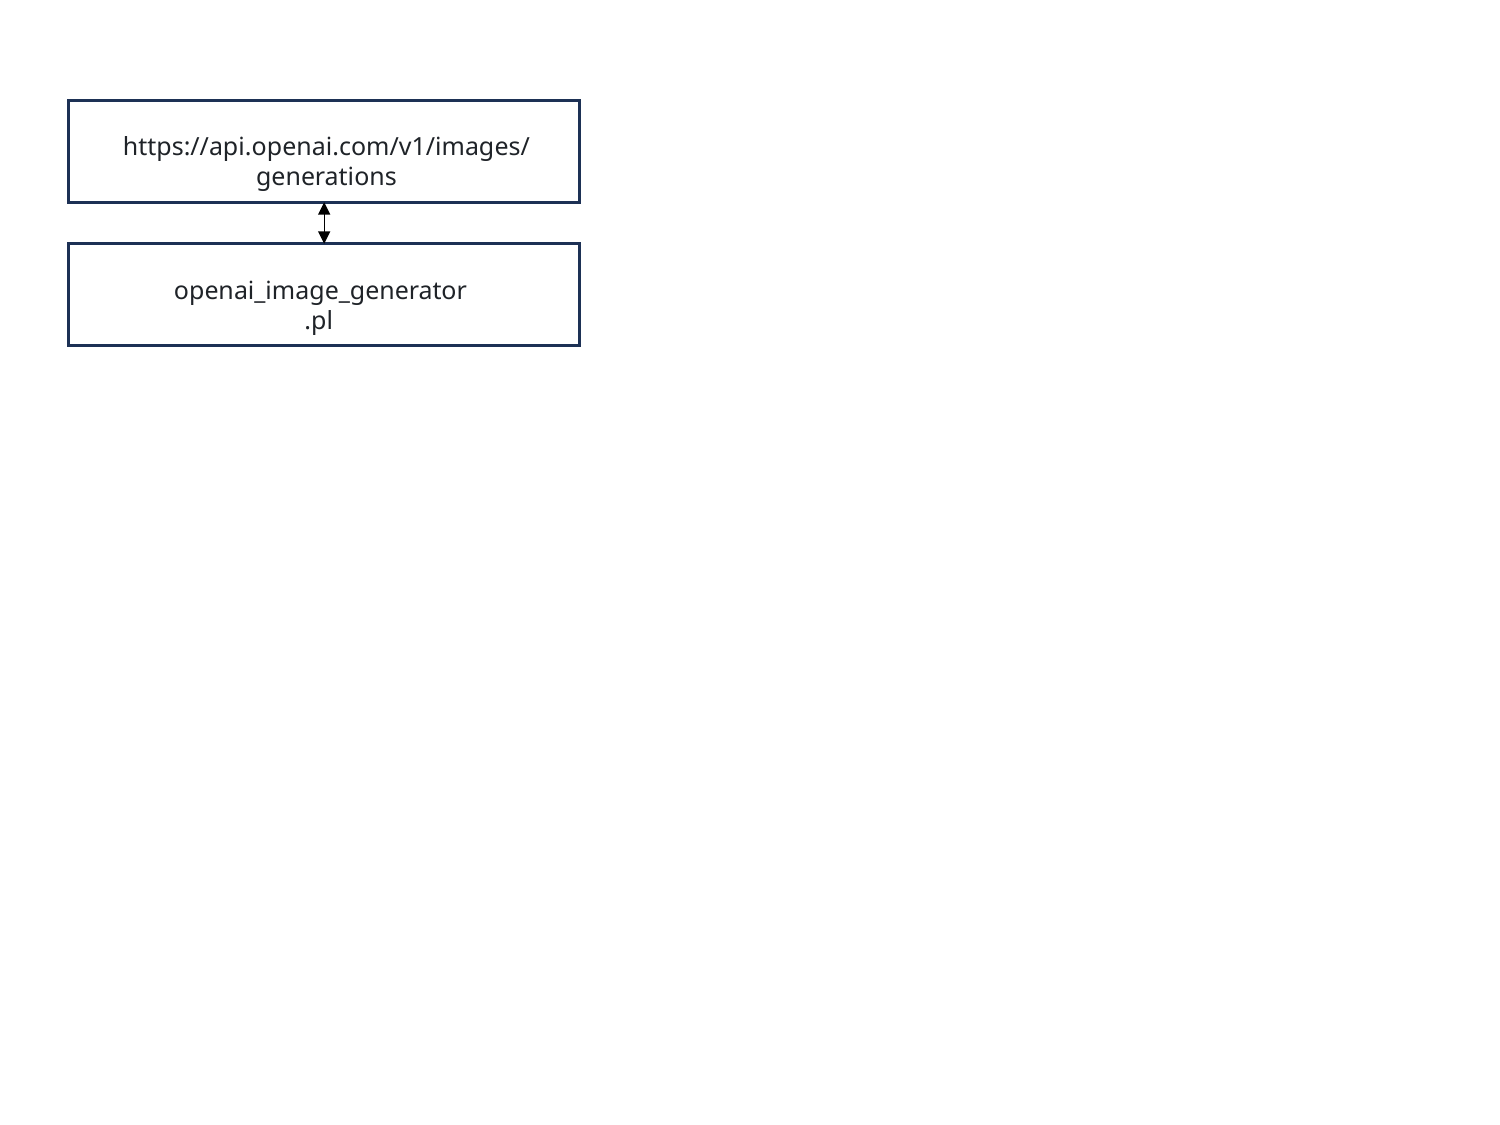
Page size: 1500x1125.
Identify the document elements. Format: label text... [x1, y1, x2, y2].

text_box [68, 100, 581, 122]
text_box https://api.openai.com/v1/images/generations [62, 122, 591, 198]
text_box [68, 198, 581, 203]
text_box [68, 243, 581, 346]
text_box openai_image_generator.pl [157, 266, 480, 342]
